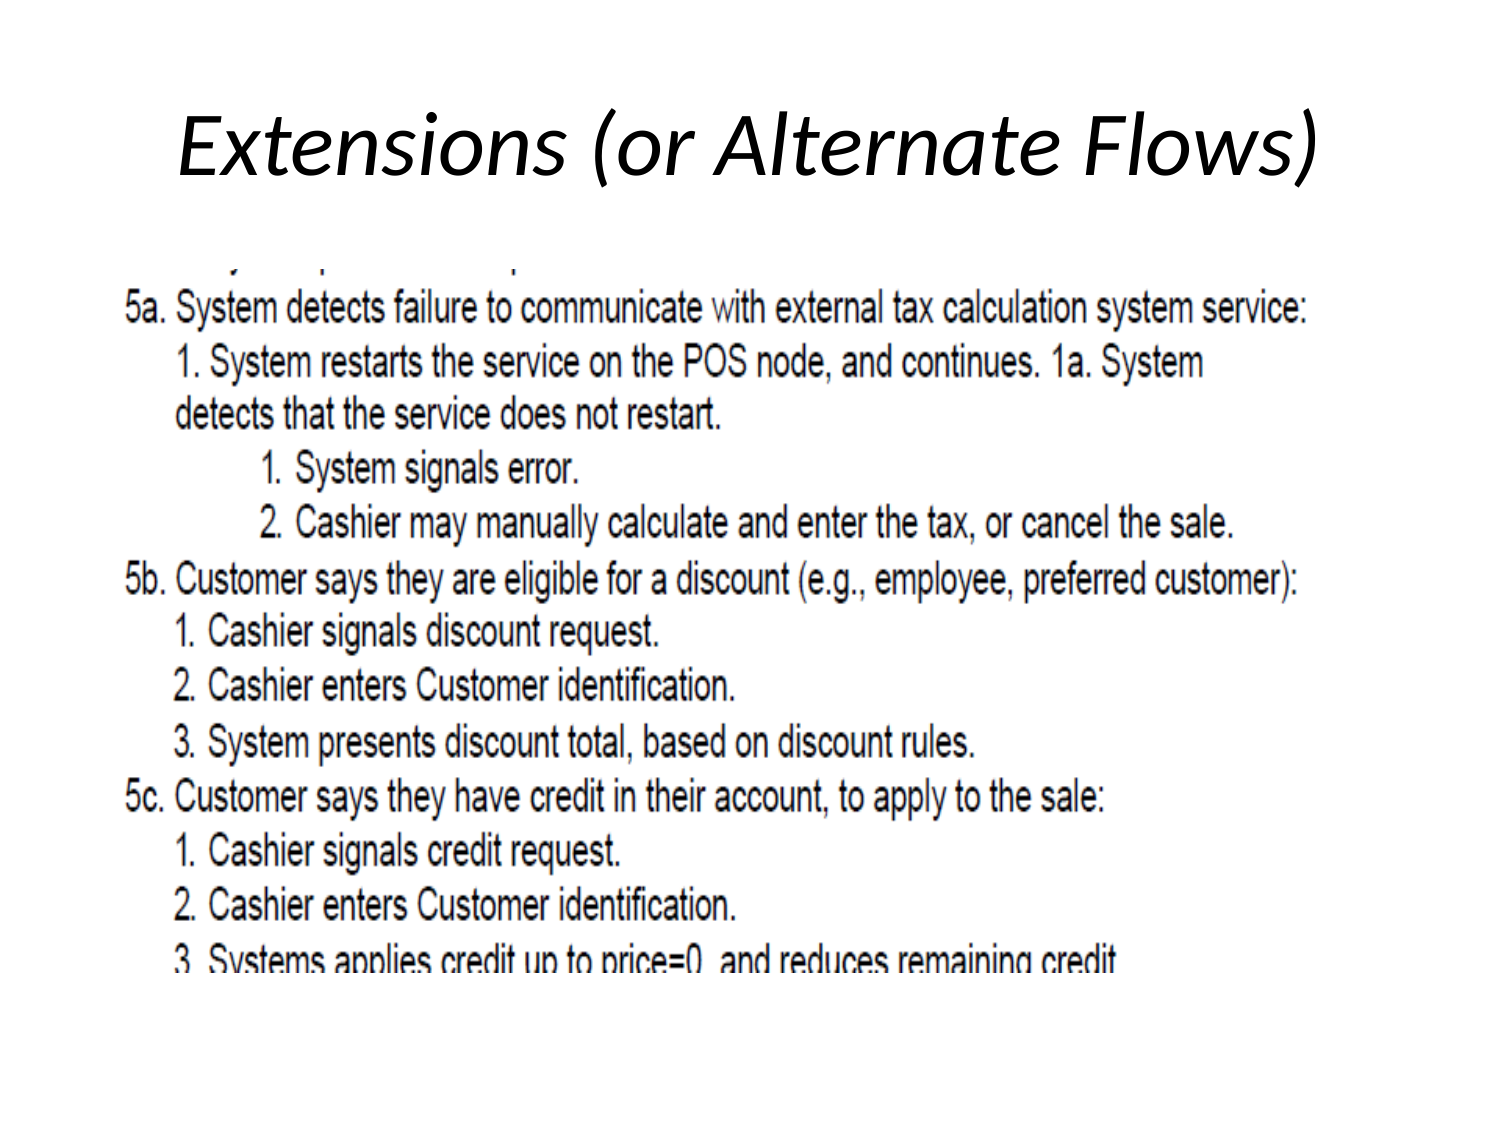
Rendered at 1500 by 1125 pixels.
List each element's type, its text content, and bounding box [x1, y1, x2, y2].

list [94, 269, 1406, 973]
title Extensions (or Alternate Flows) [75, 45, 1425, 233]
